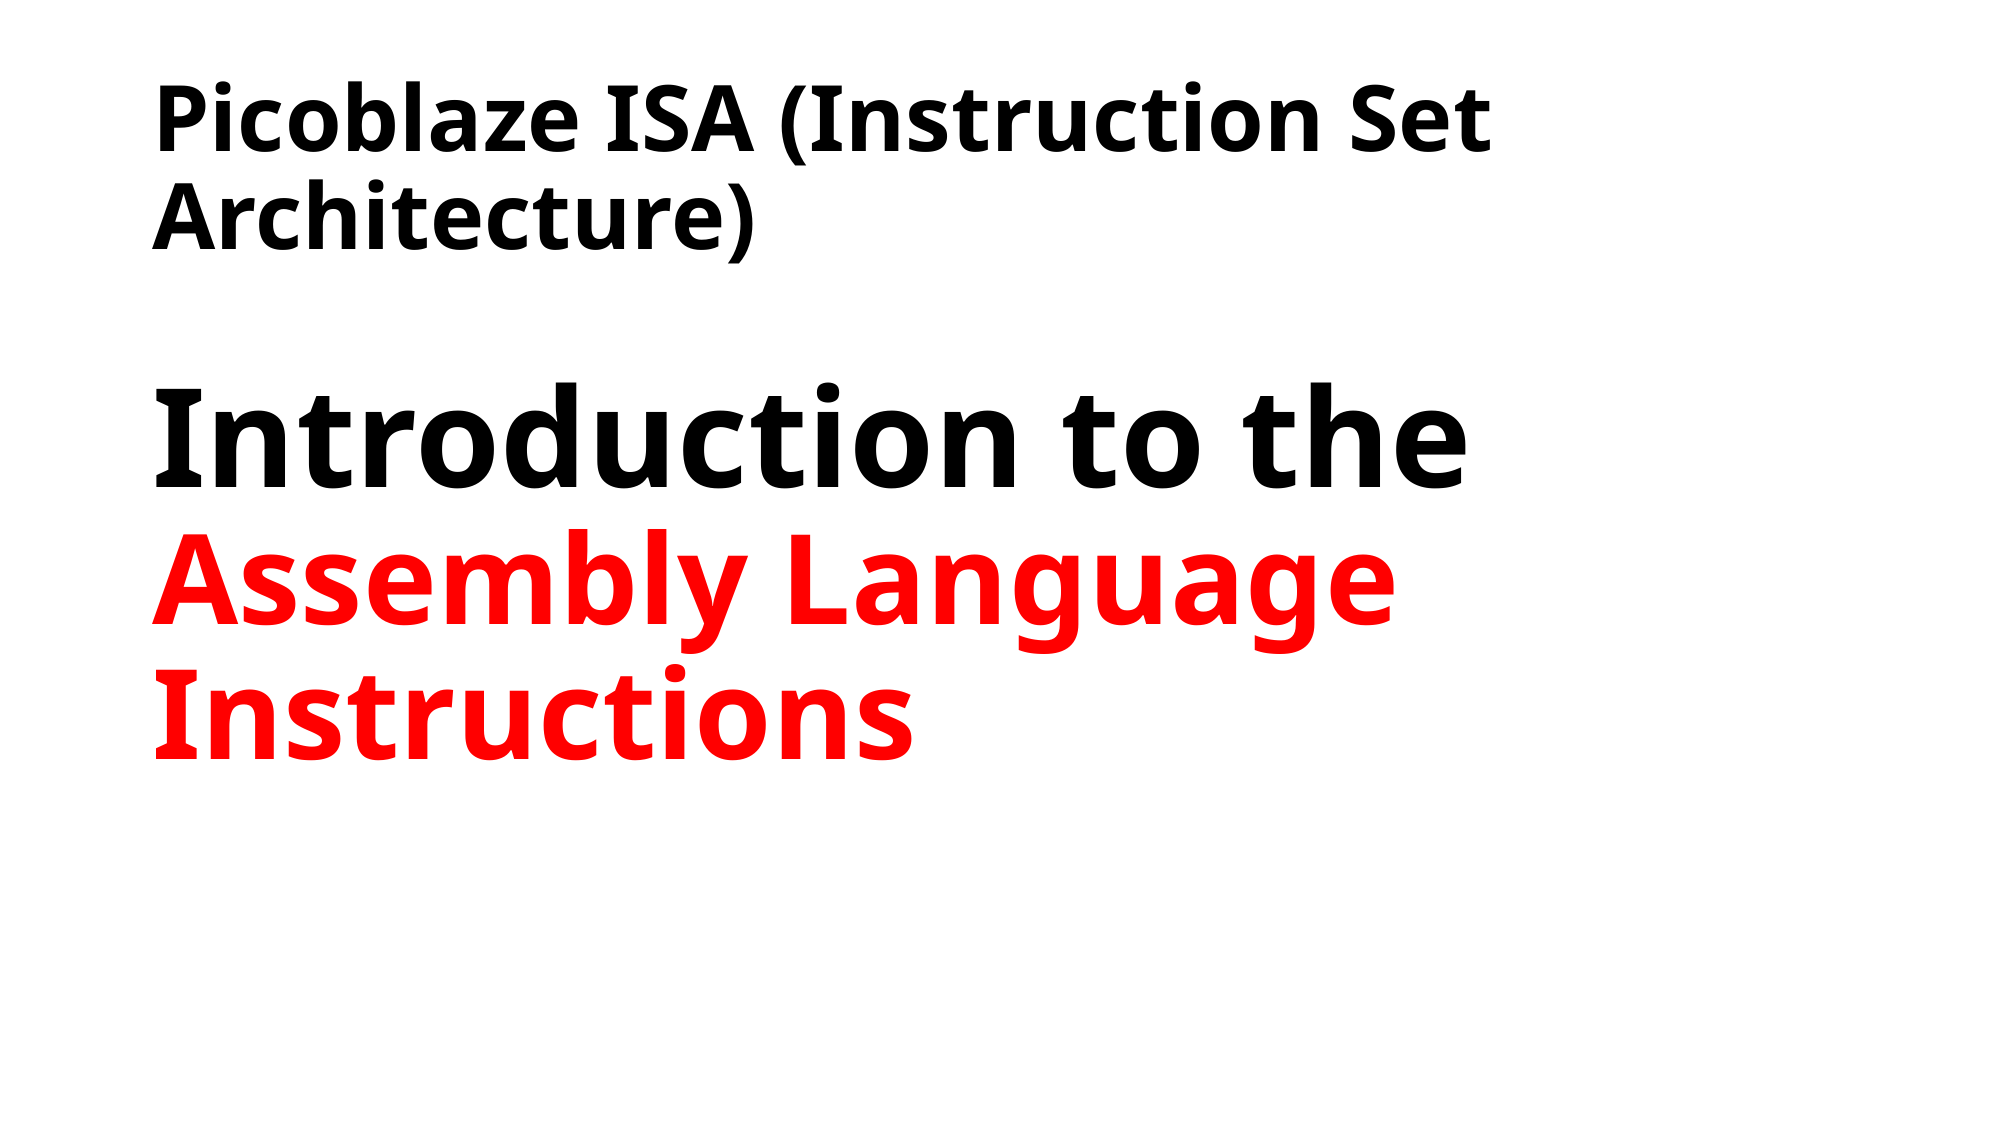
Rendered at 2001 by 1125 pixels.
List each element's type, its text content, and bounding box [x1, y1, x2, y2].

title Picoblaze ISA (Instruction Set Architecture) Introduction to the Assembly Language Instructions [137, 59, 1863, 909]
